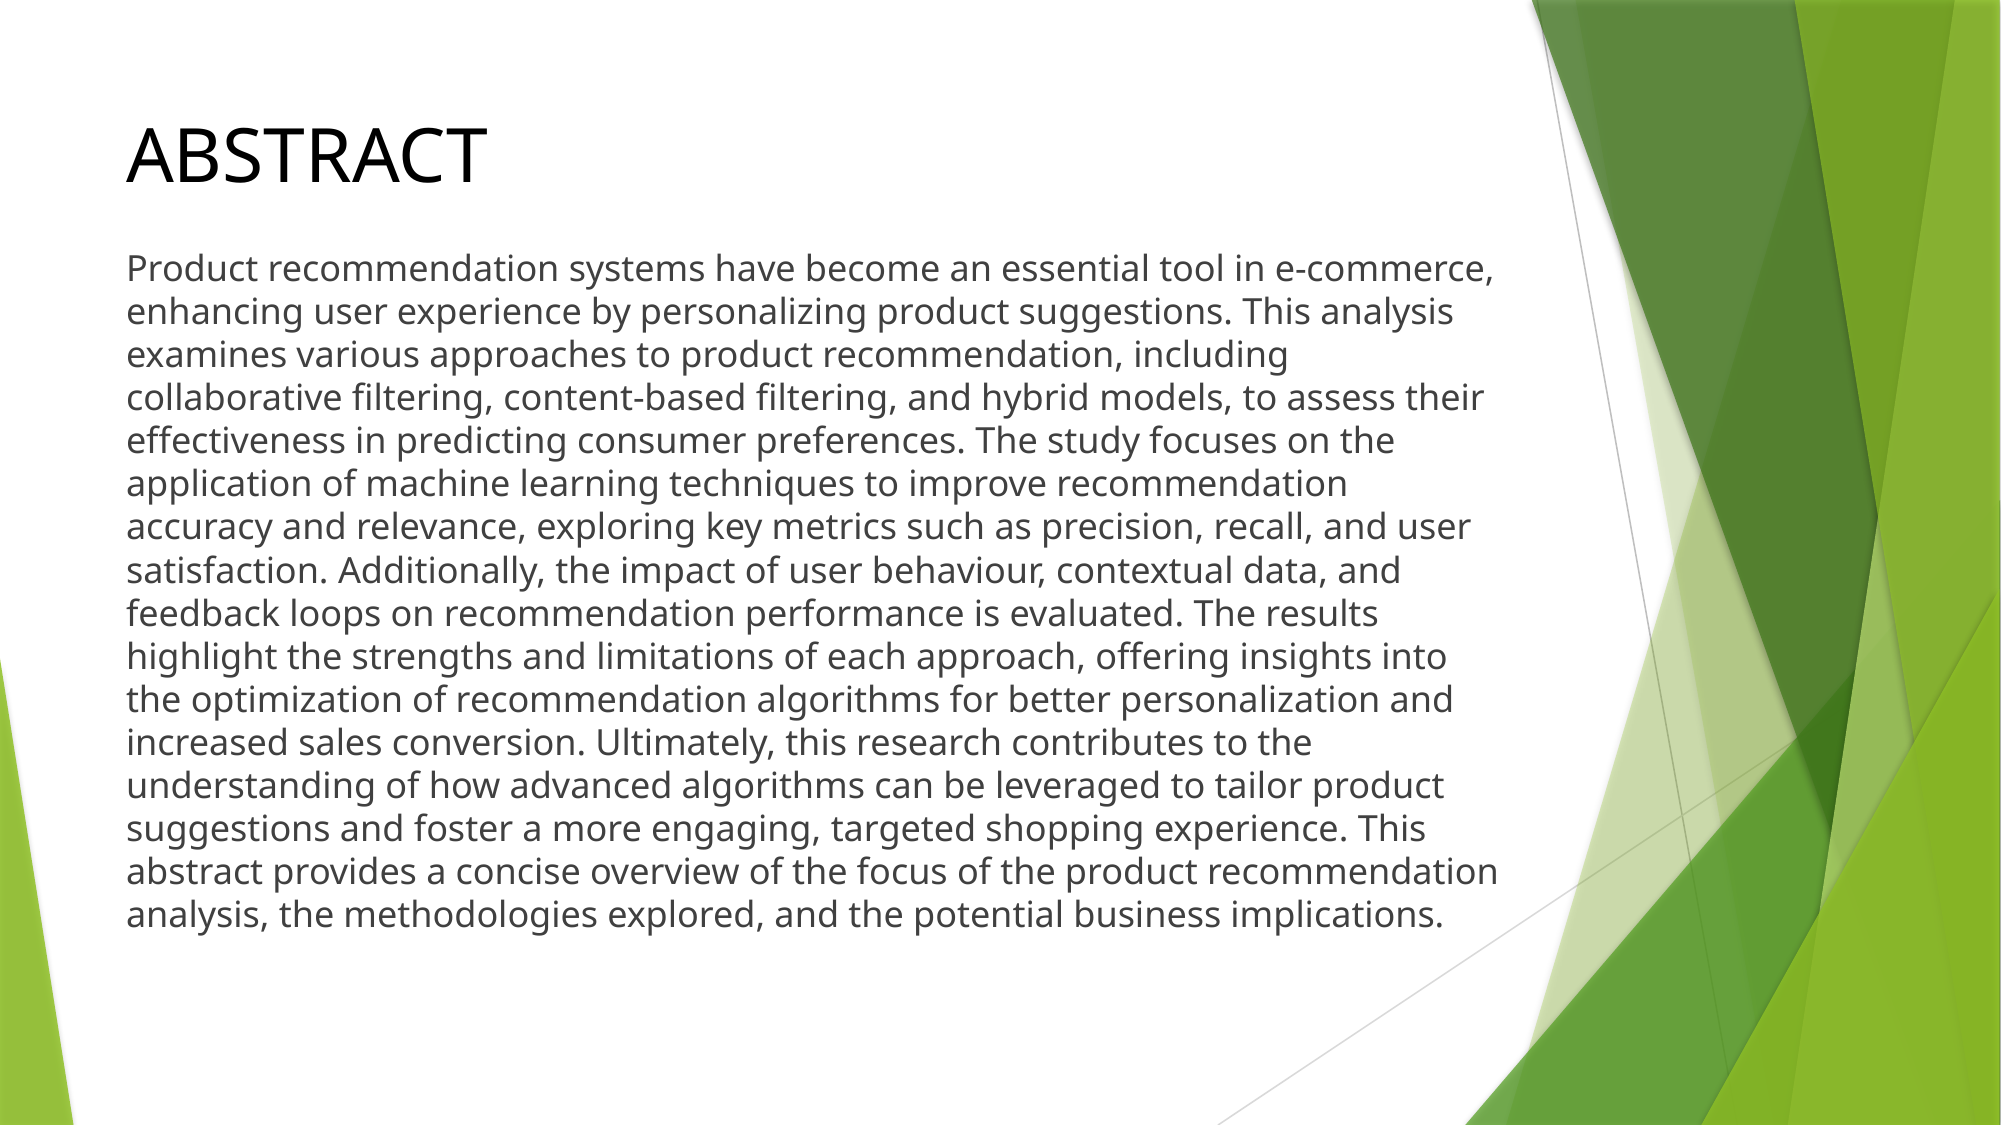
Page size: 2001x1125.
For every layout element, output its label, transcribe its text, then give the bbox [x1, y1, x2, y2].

title ABSTRACT [111, 99, 1522, 237]
list Product recommendation systems have become an essential tool in e-commerce, enhancing user experience by personalizing product suggestions. This analysis examines various approaches to product recommendation, including collaborative filtering, content-based filtering, and hybrid models, to assess their effectiveness in predicting consumer preferences. The study focuses on the application of machine learning techniques to improve recommendation accuracy and relevance, exploring key metrics such as precision, recall, and user satisfaction. Additionally, the impact of user behaviour, contextual data, and feedback loops on recommendation performance is evaluated. The results highlight the strengths and limitations of each approach, offering insights into the optimization of recommendation algorithms for better personalization and increased sales conversion. Ultimately, this research contributes to the understanding of how advanced algorithms can be leveraged to tailor product suggestions and foster a more engaging, targeted shopping experience. This abstract provides a concise overview of the focus of the product recommendation analysis, the methodologies explored, and the potential business implications. [111, 237, 1522, 992]
